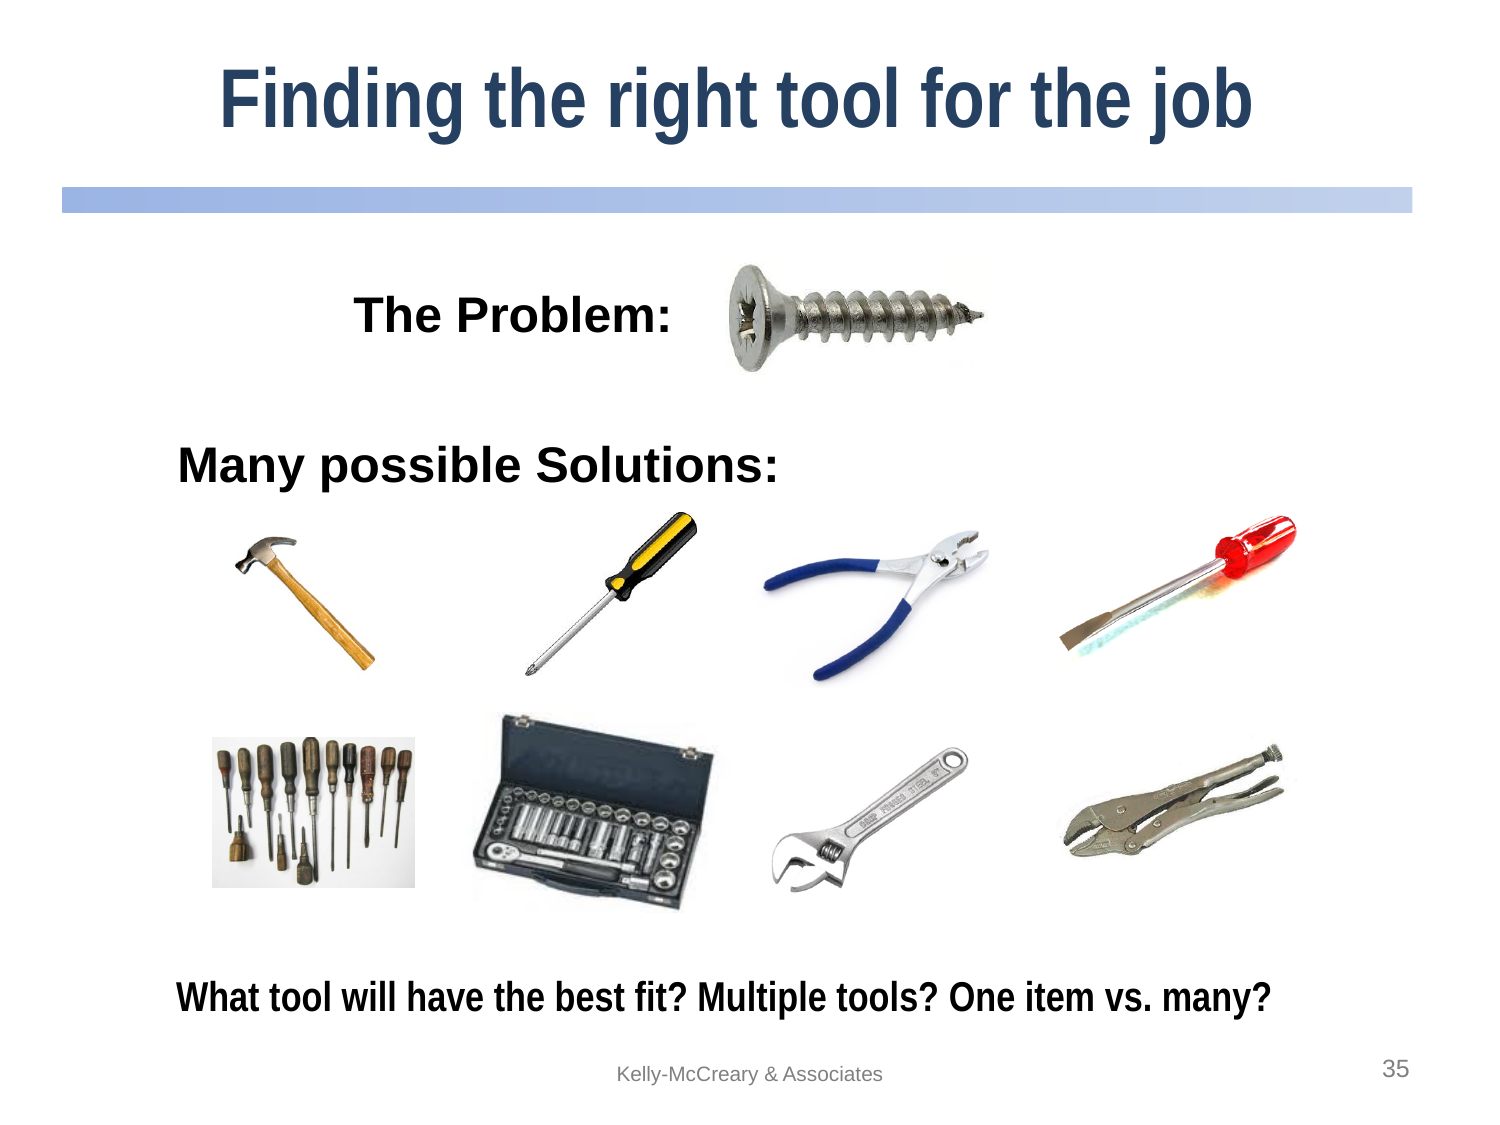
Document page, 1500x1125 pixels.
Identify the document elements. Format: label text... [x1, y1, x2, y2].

picture [462, 712, 730, 913]
picture [1049, 499, 1315, 927]
picture [524, 512, 697, 676]
picture [212, 737, 415, 888]
picture [749, 524, 994, 688]
title Finding the right tool for the job [62, 0, 1413, 188]
text_box The Problem: [287, 274, 688, 350]
picture [724, 262, 988, 376]
picture [224, 524, 388, 679]
picture [762, 737, 974, 899]
slide_number 35 [1337, 1037, 1425, 1098]
text_box Many possible Solutions: [162, 424, 863, 500]
text_box What tool will have the best fit? Multiple tools? One item vs. many? [105, 962, 1345, 1028]
text_box [160, 485, 1352, 939]
footer Kelly-McCreary & Associates [512, 1042, 988, 1103]
